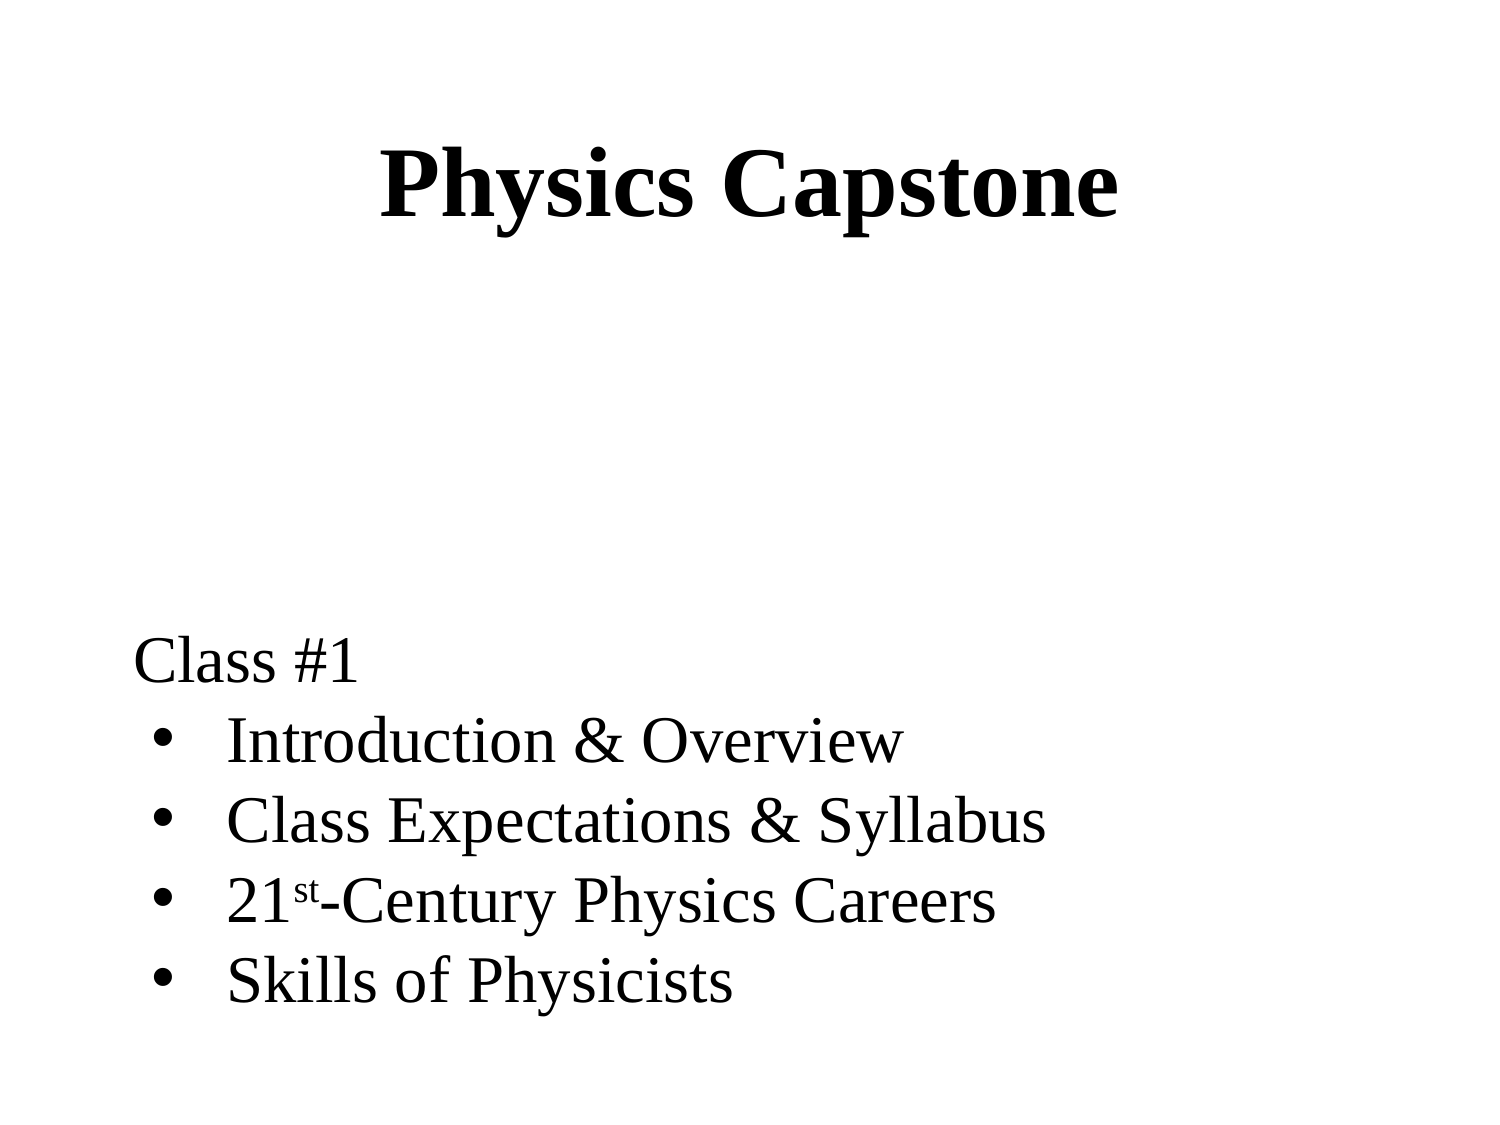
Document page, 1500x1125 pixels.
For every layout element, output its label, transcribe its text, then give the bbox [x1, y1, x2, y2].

text_box Class #1 Introduction & Overview Class Expectations & Syllabus 21st-Century Physics Careers Skills of Physicists [118, 608, 1339, 1024]
text_box Physics Capstone [364, 108, 1136, 244]
